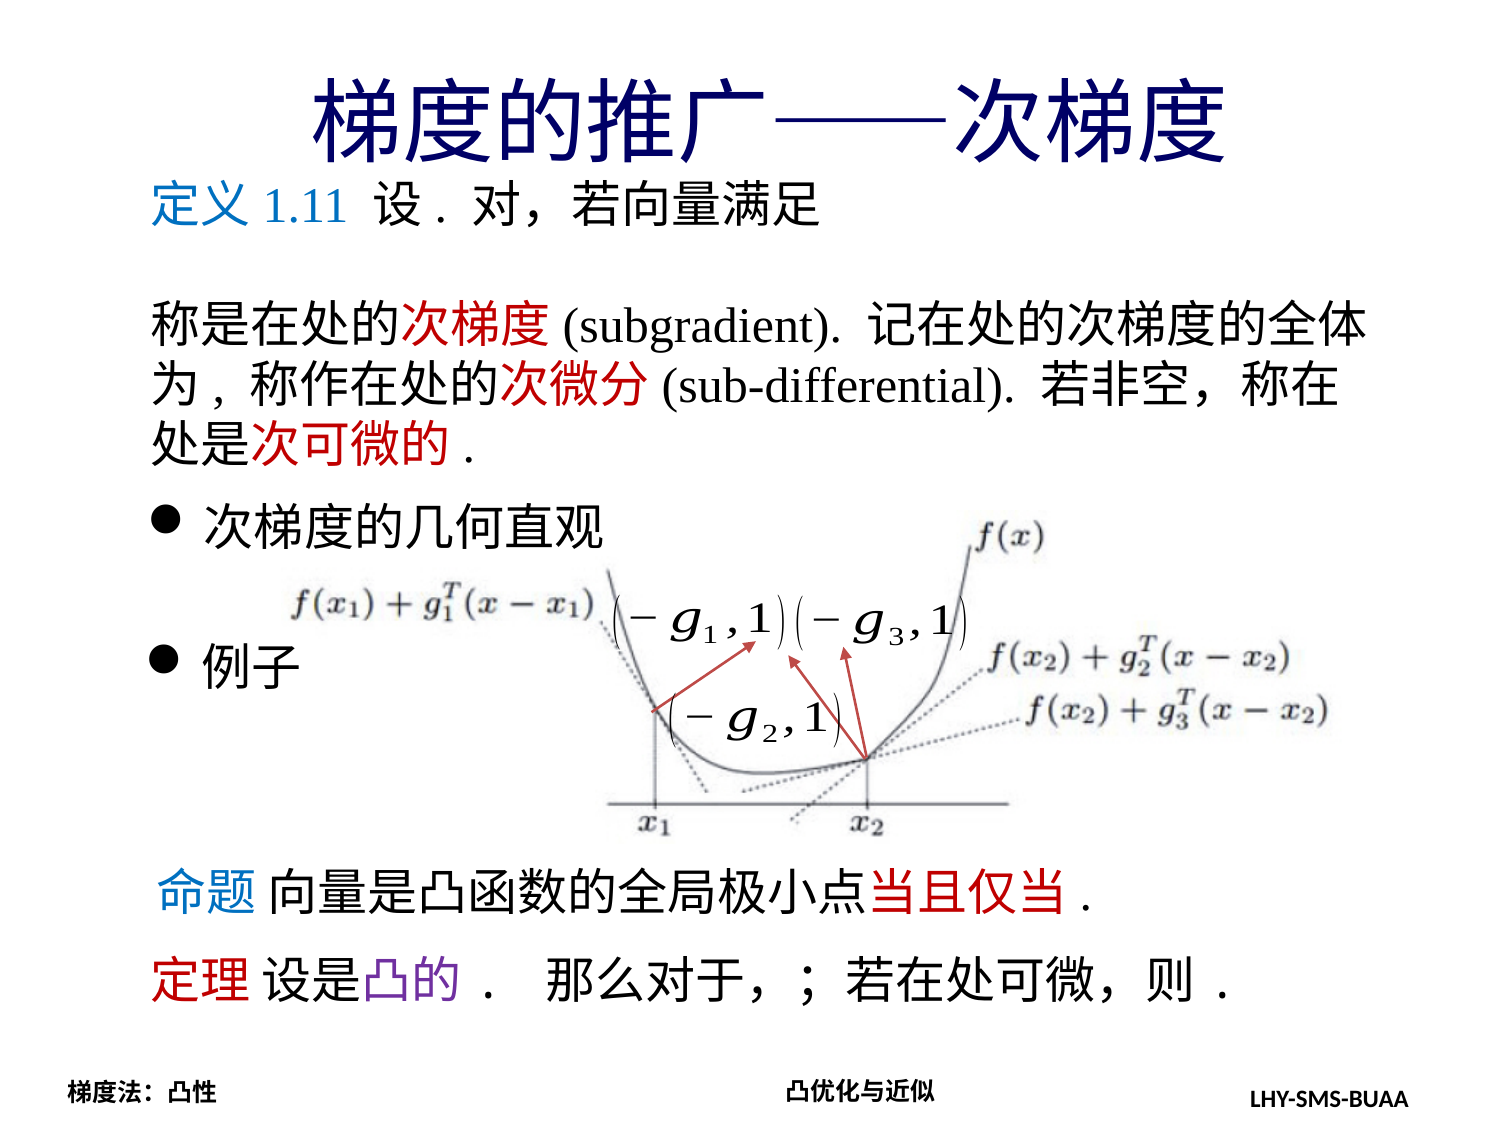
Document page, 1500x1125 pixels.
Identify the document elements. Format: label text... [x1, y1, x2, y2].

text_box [130, 627, 633, 832]
text_box 梯度的推广——次梯度 [141, 56, 1398, 168]
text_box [132, 488, 1343, 844]
